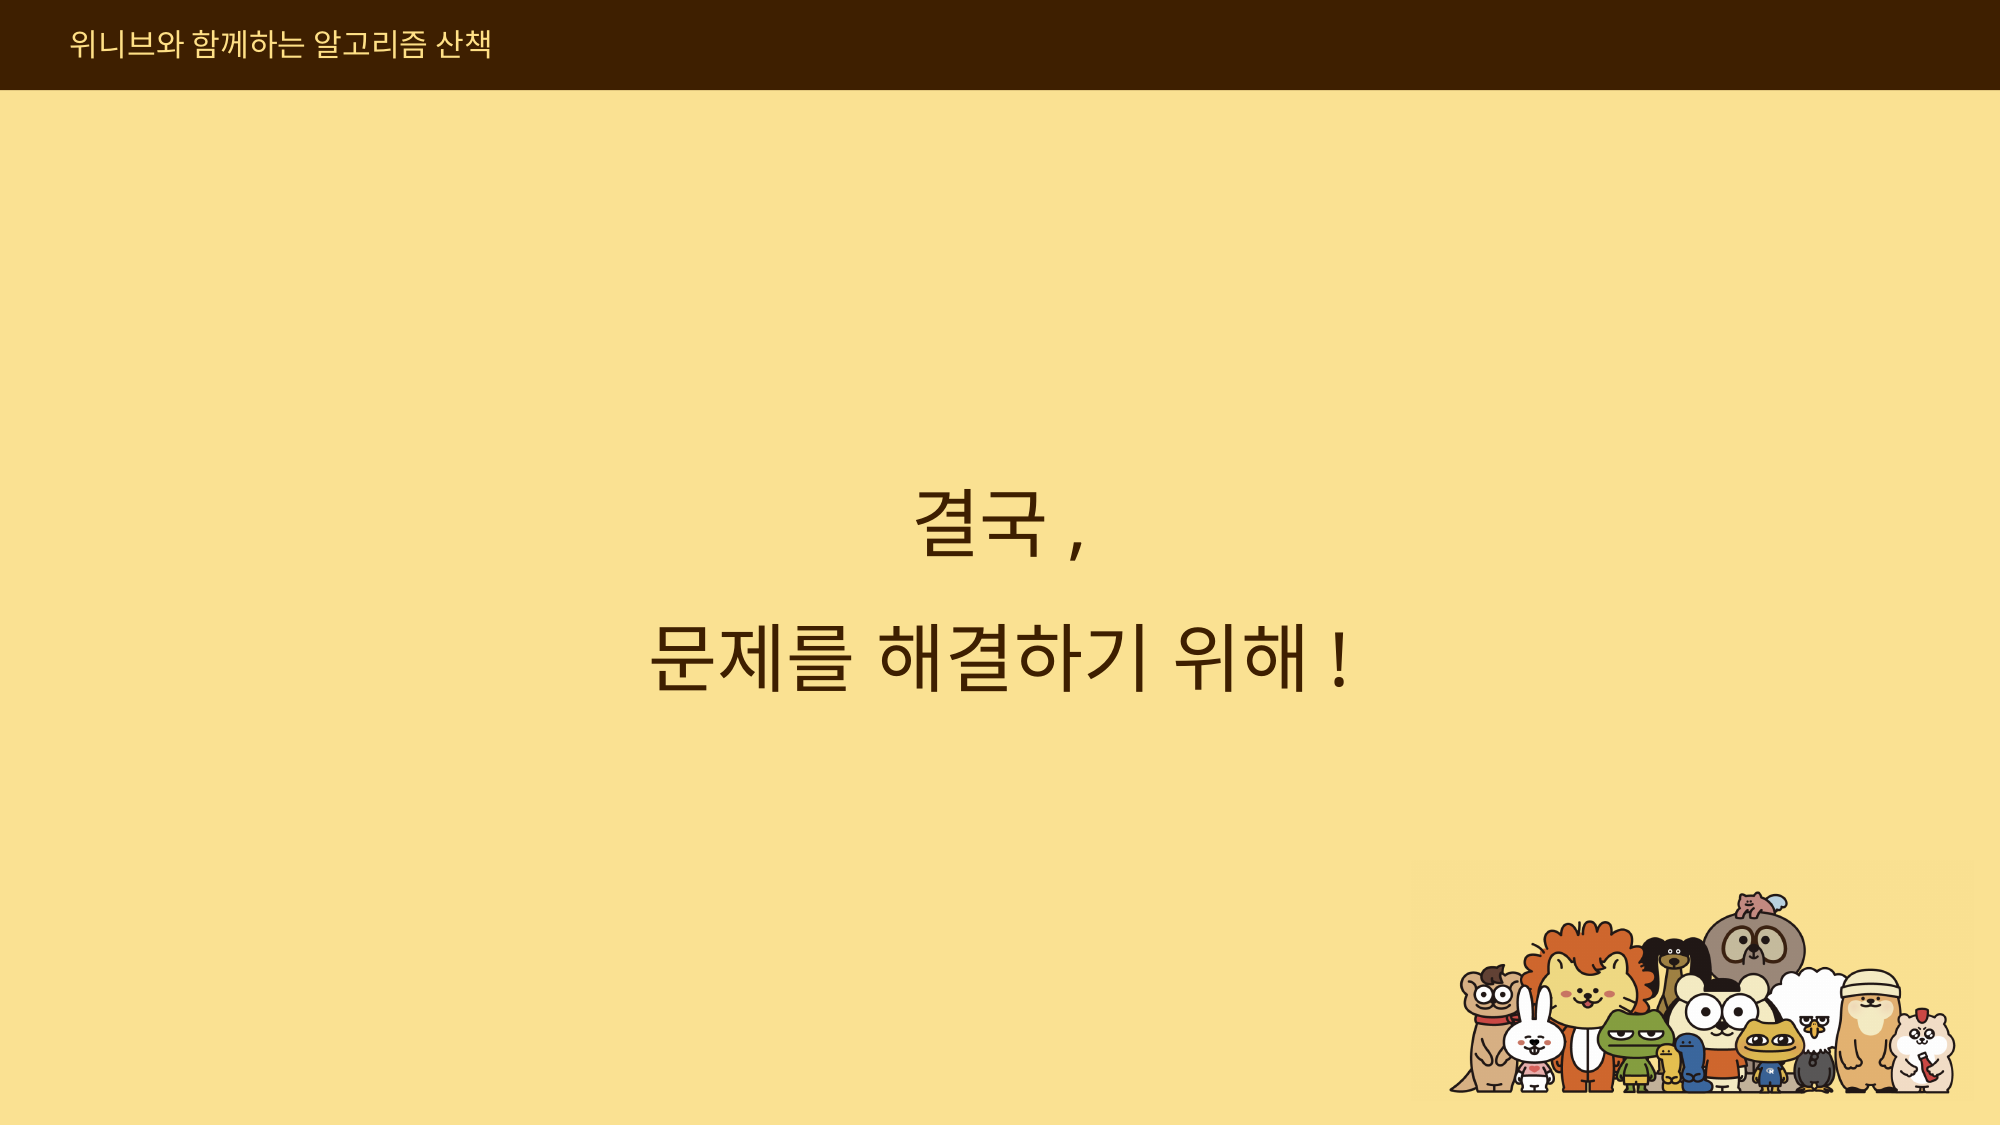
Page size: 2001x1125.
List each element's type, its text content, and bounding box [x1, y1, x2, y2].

text_box 위니브와 함께하는 알고리즘 산책 [54, 17, 805, 71]
picture [1411, 860, 1974, 1101]
text_box 결국, 문제를 해결하기 위해! [485, 424, 1513, 709]
text_box [0, 0, 2000, 91]
